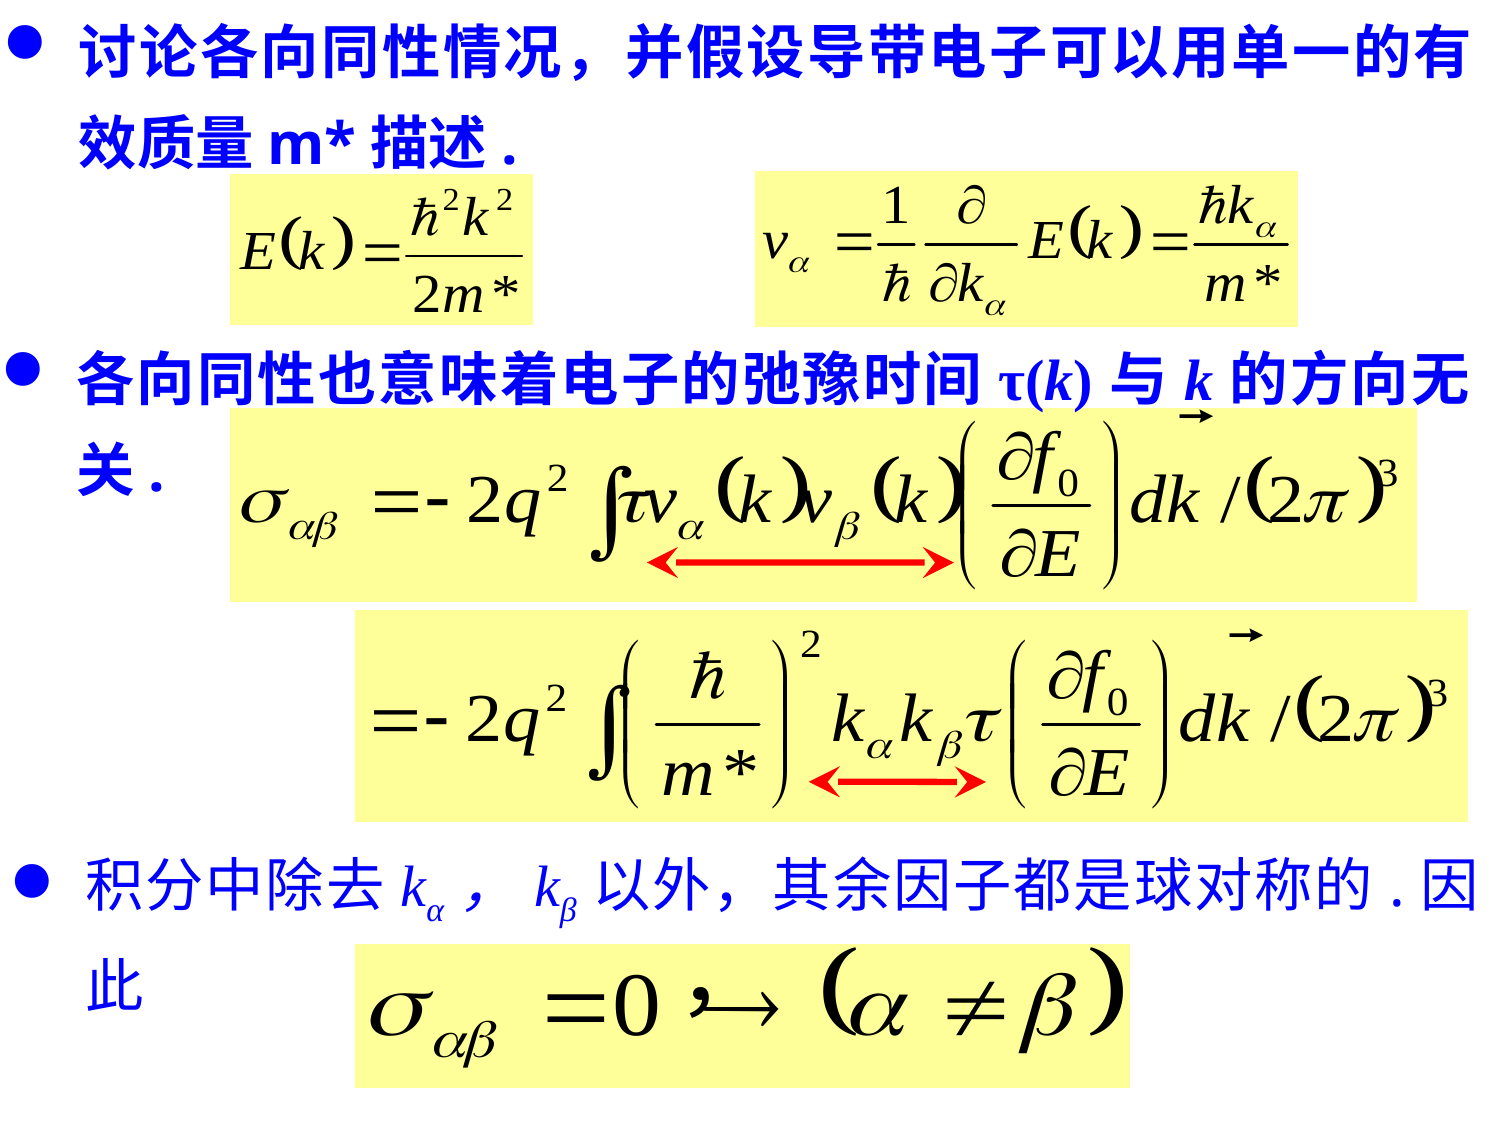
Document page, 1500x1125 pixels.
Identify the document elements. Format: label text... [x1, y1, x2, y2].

text_box 讨论各向同性情况，并假设导带电子可以用单一的有效质量m*描述. [0, 0, 1488, 184]
text_box 各向同性也意味着电子的弛豫时间τ(k)与k的方向无关. [0, 313, 1485, 511]
text_box 积分中除去kα，kβ以外，其余因子都是球对称的.因此 [0, 817, 1494, 1027]
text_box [354, 609, 1469, 822]
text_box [229, 407, 1418, 603]
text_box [229, 173, 534, 325]
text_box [754, 170, 1298, 328]
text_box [354, 944, 1130, 1088]
